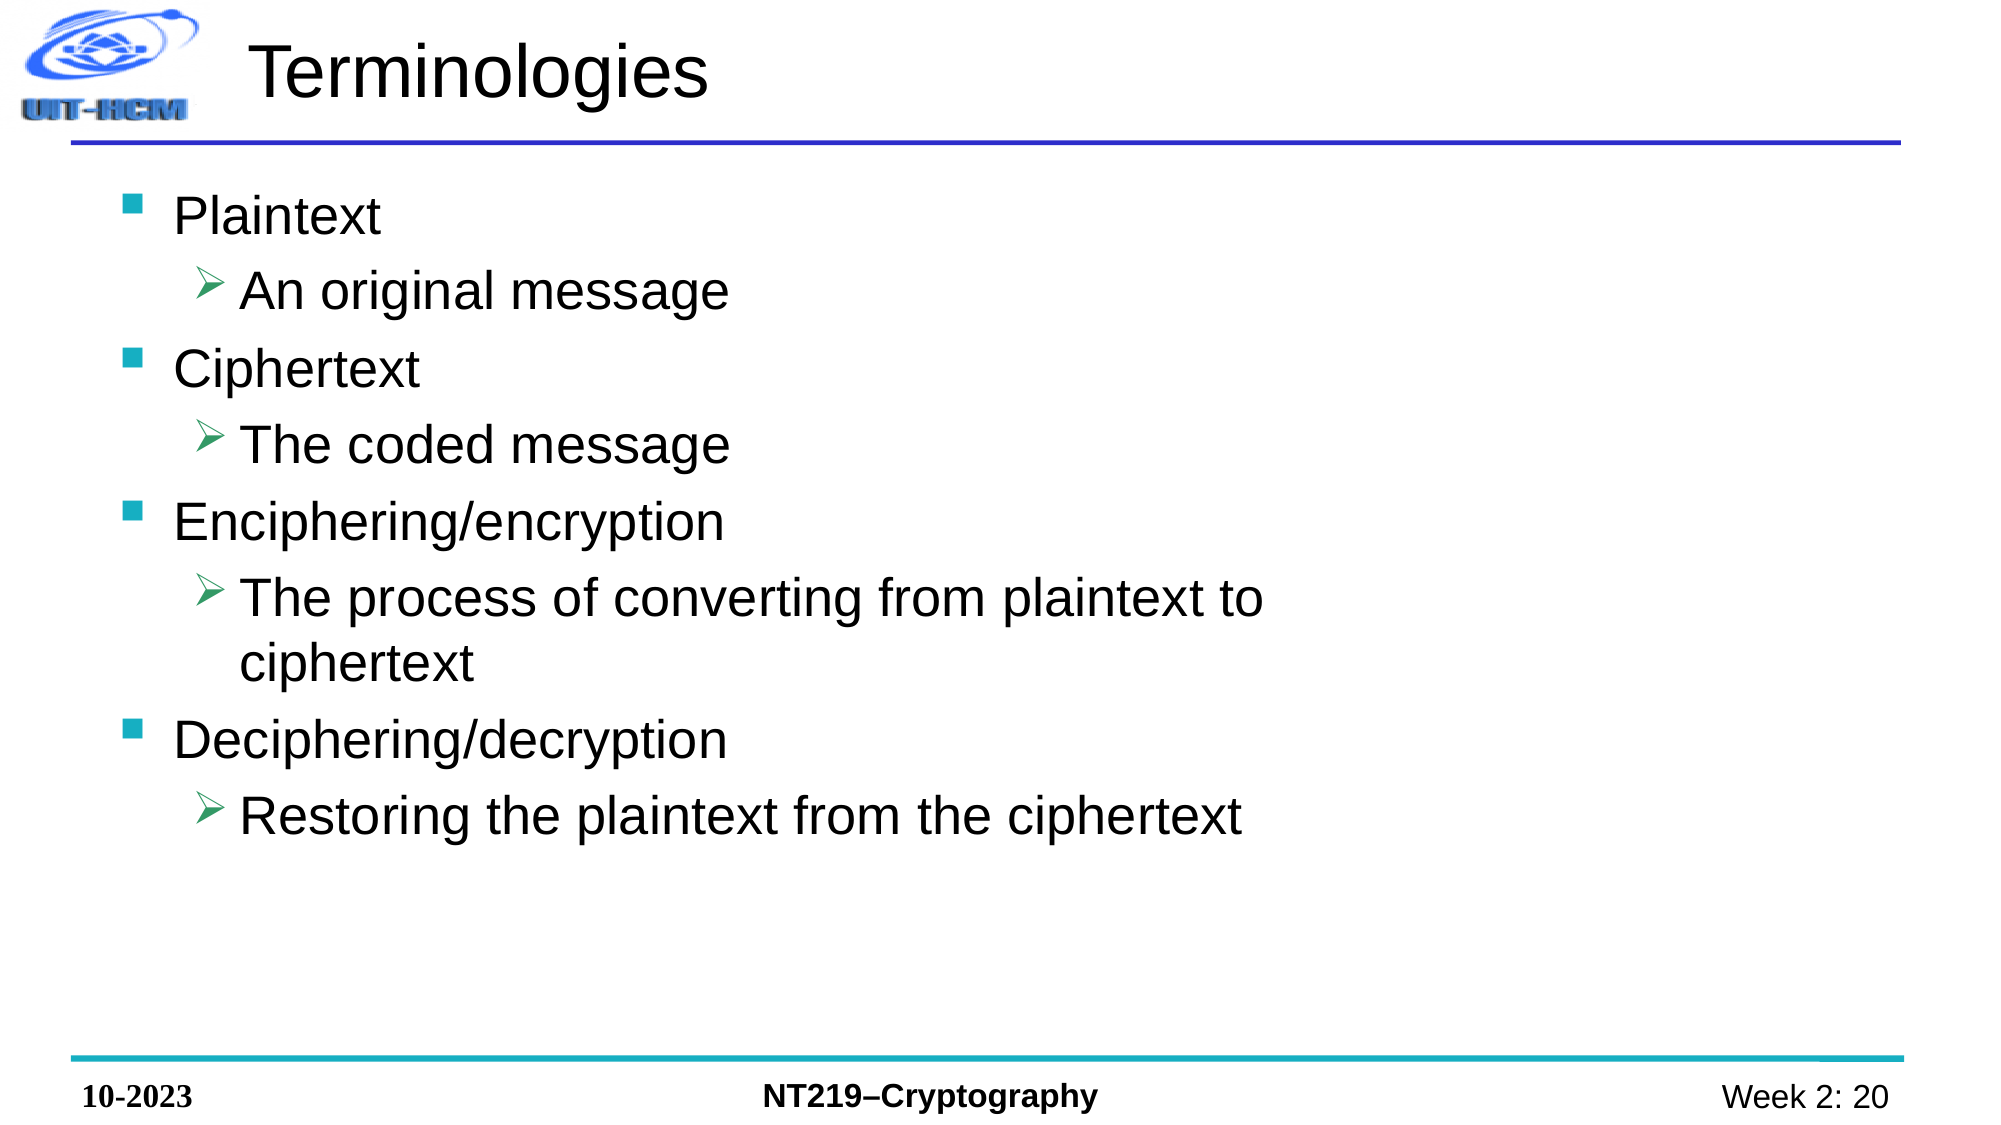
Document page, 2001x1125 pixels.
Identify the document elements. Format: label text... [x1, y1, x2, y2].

list Plaintext An original message Ciphertext The coded message Enciphering/encryption The process of converting from plaintext to ciphertext Deciphering/decryption Restoring the plaintext from the ciphertext [102, 172, 1453, 854]
title Terminologies [232, 2, 1408, 133]
picture [0, 0, 221, 132]
